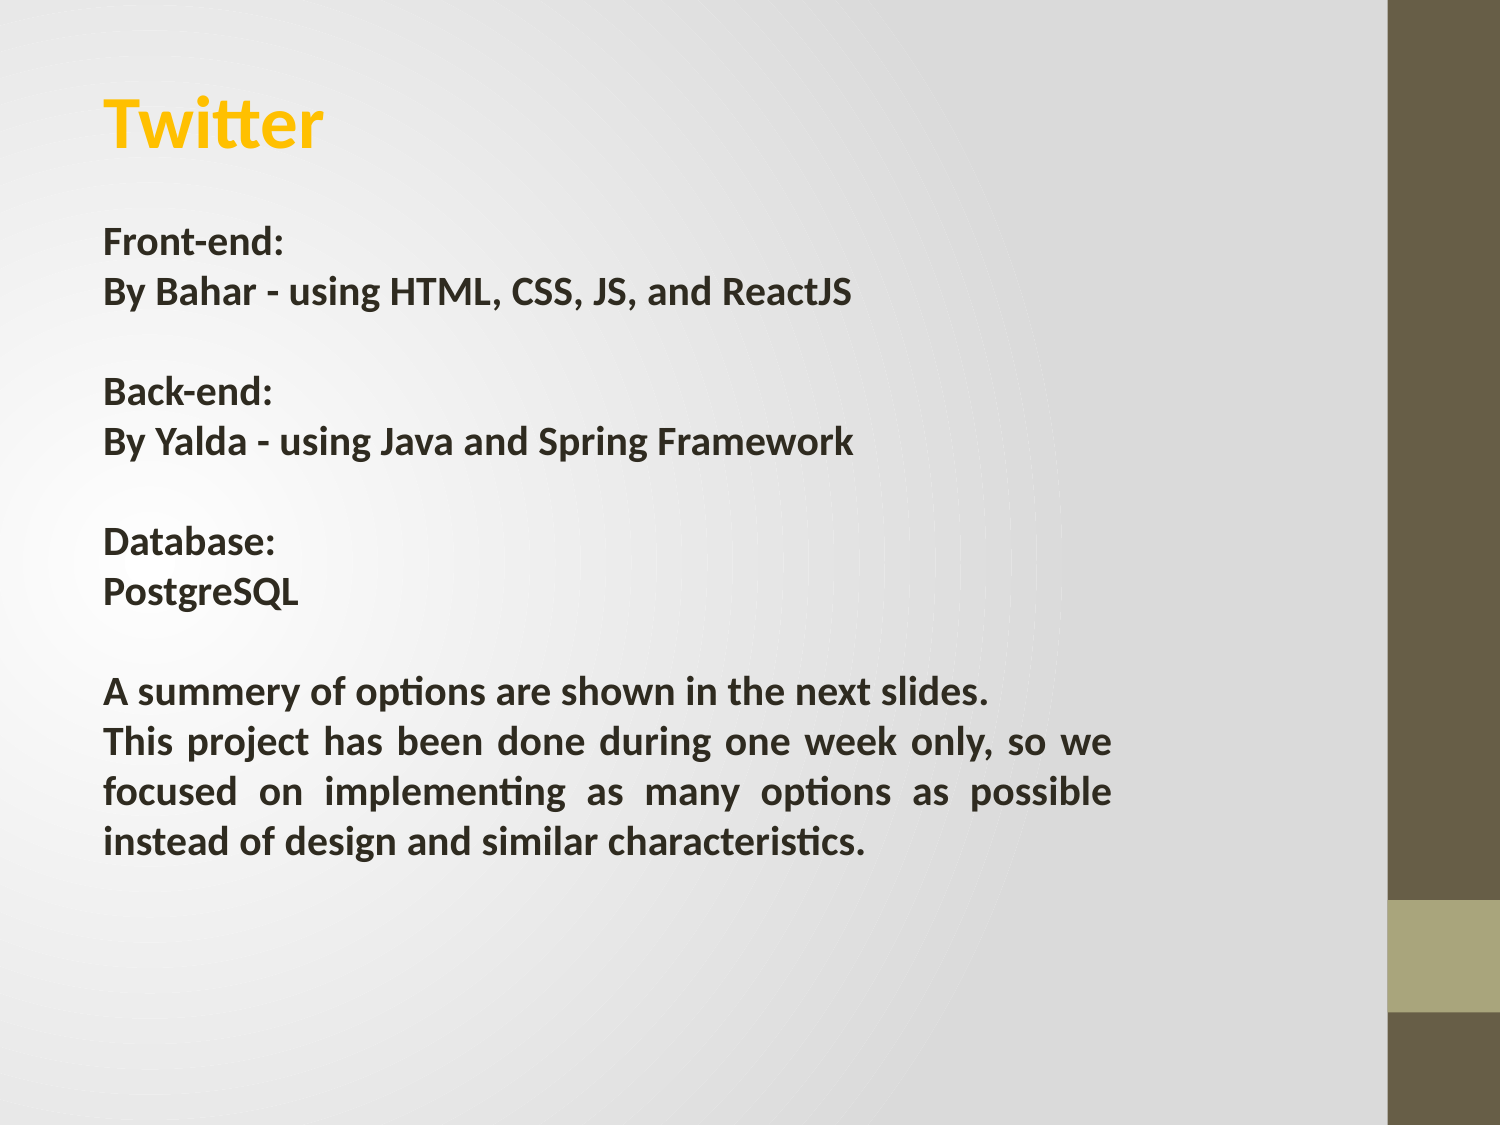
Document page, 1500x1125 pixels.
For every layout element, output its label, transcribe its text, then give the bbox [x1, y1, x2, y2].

text_box Twitter Front-end: By Bahar - using HTML, CSS, JS, and ReactJS Back-end: By Yalda - using Java and Spring Framework Database: PostgreSQL A summery of options are shown in the next slides. This project has been done during one week only, so we focused on implementing as many options as possible instead of design and similar characteristics. [88, 66, 1128, 872]
